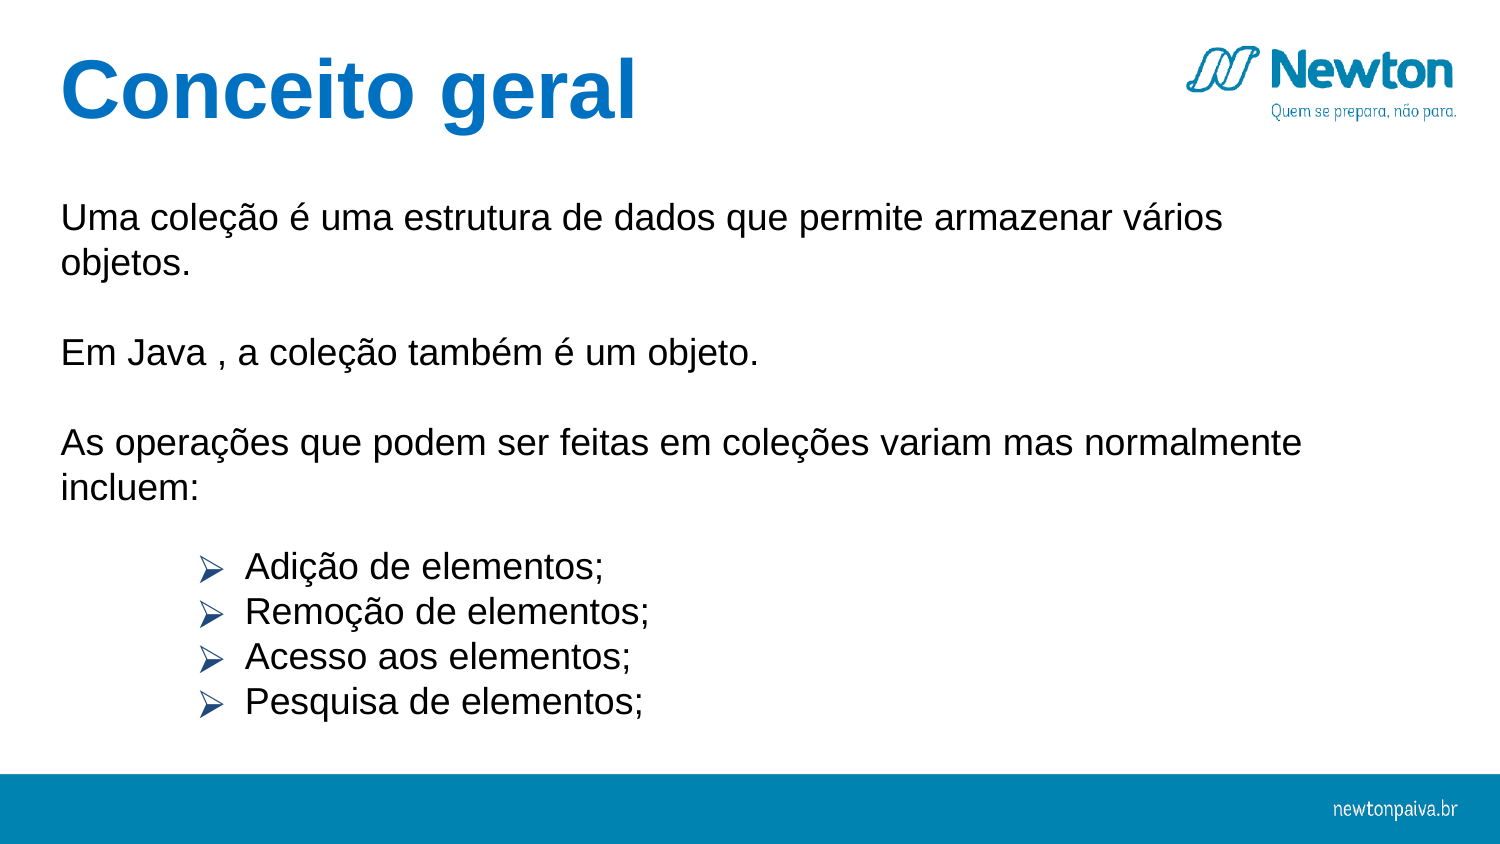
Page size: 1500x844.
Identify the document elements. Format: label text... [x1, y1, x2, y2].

text_box Conceito geral [45, 27, 1186, 185]
text_box Uma coleção é uma estrutura de dados que permite armazenar vários objetos. Em Java , a coleção também é um objeto. As operações que podem ser feitas em coleções variam mas normalmente incluem: [45, 185, 1380, 516]
picture [1354, 808, 1364, 814]
text_box Adição de elementos; Remoção de elementos; Acesso aos elementos; Pesquisa de elementos; [182, 489, 933, 730]
picture [0, 0, 1500, 774]
